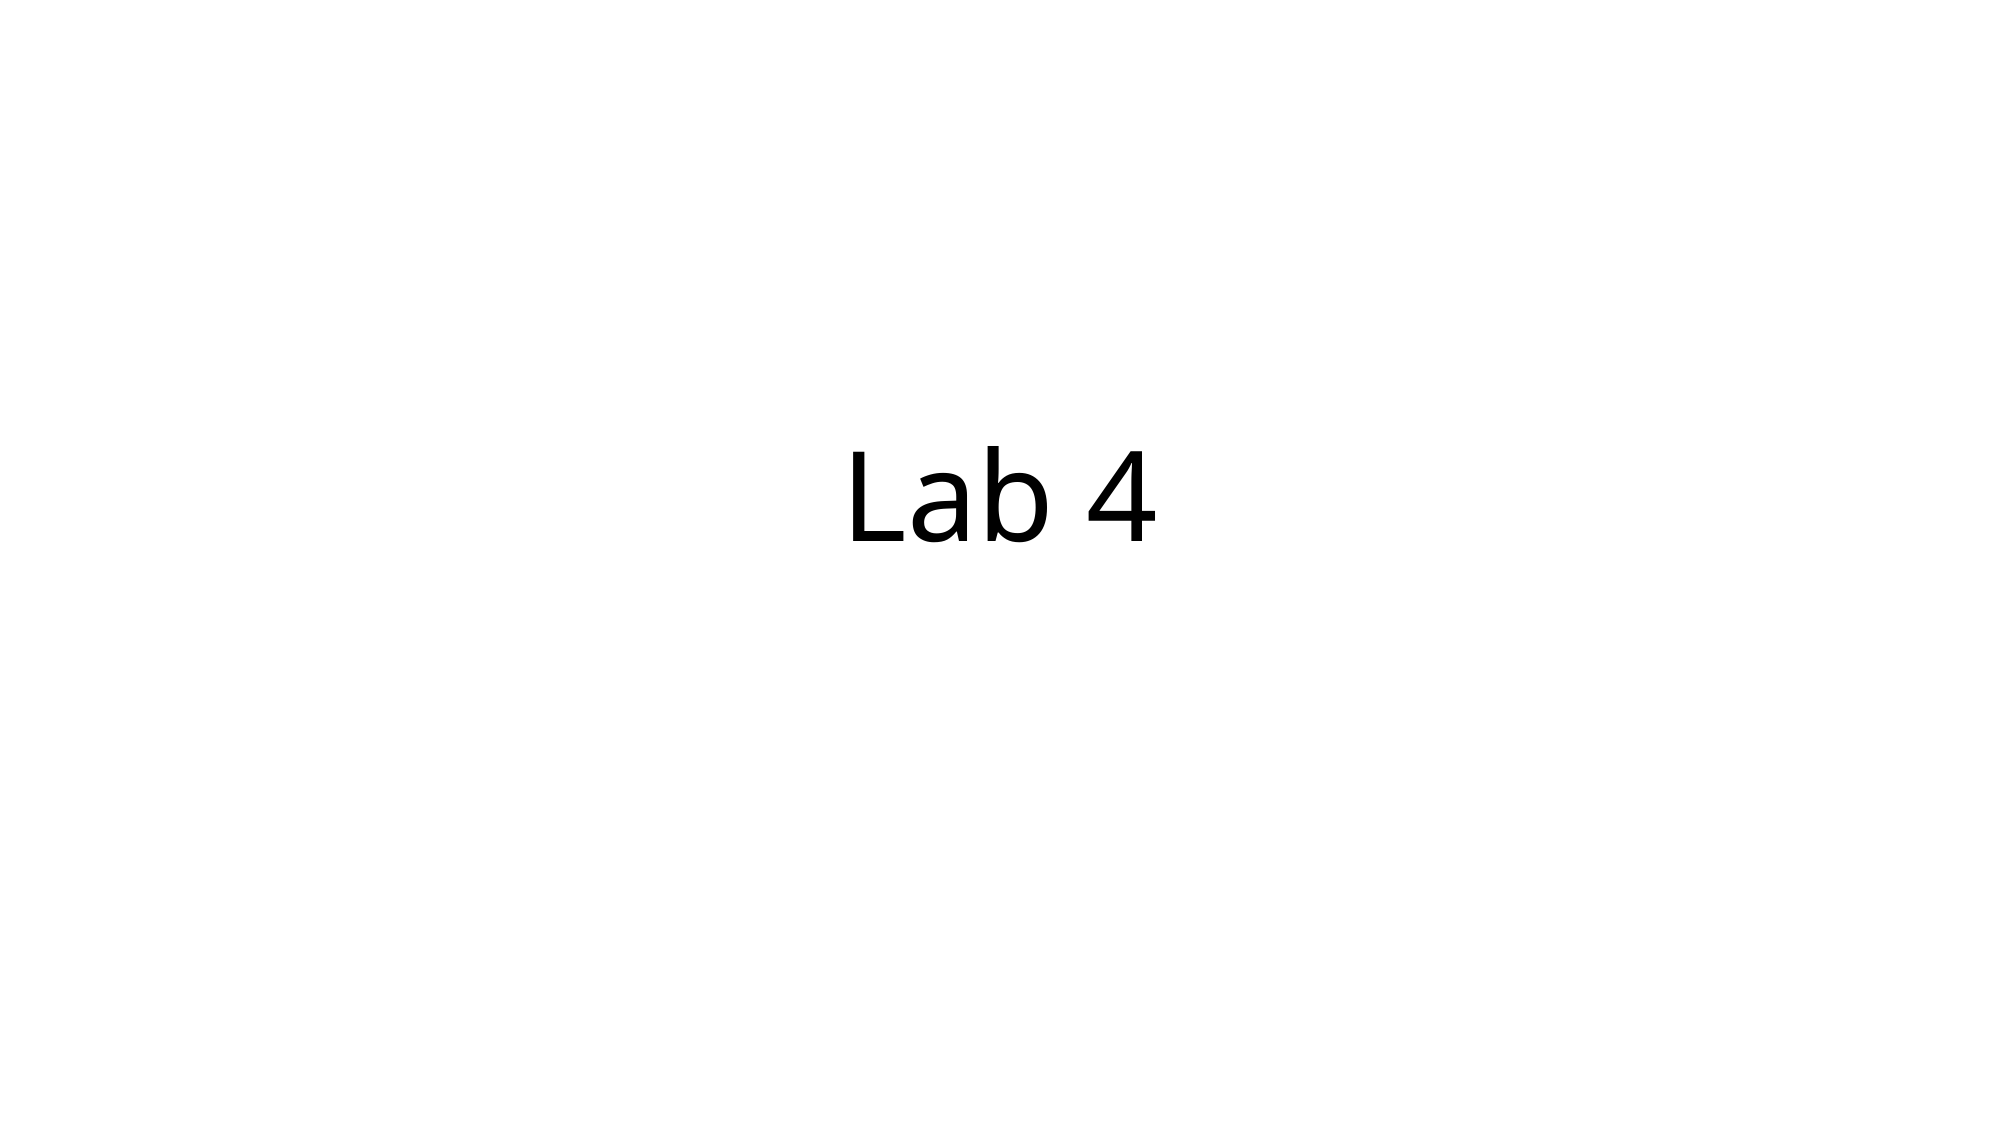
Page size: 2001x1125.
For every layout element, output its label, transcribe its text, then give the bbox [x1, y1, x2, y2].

title Lab 4 [249, 184, 1750, 576]
